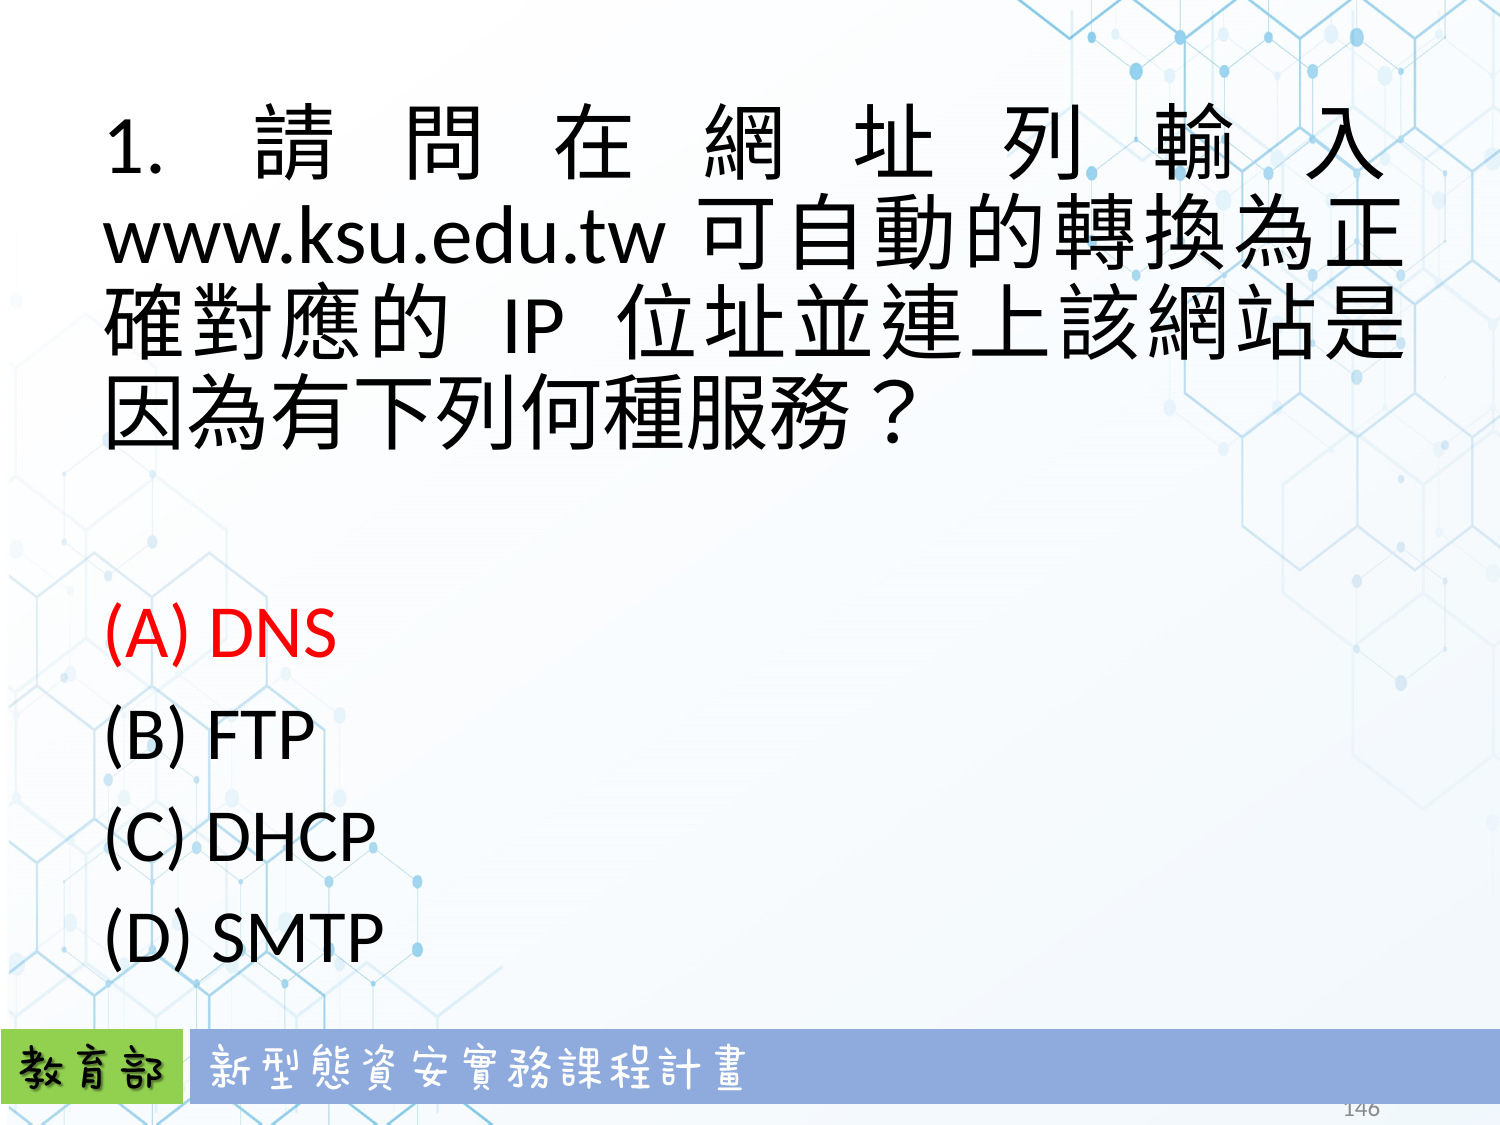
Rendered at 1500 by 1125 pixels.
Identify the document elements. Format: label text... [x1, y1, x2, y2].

list 1.請問在網址列輸入www.ksu.edu.tw可自動的轉換為正確對應的 IP 位址並連上該網站是因為有下列何種服務？ (A) DNS (B) FTP (C) DHCP (D) SMTP [87, 94, 1422, 1020]
picture [0, 0, 1500, 1125]
